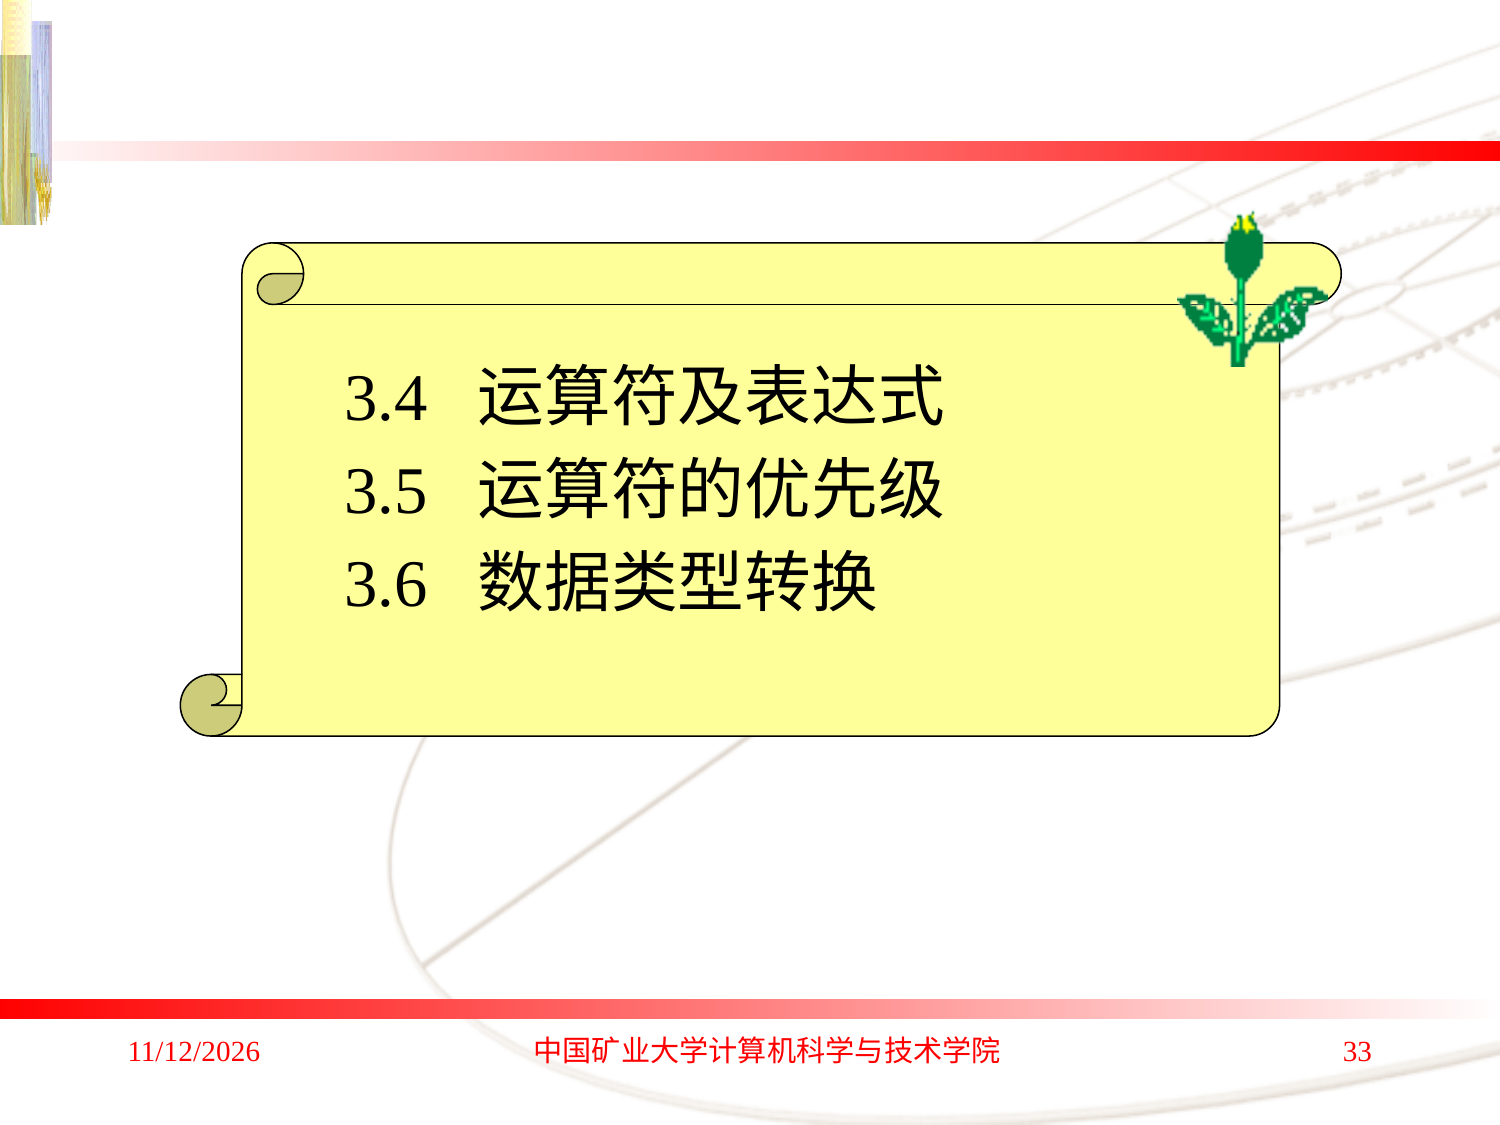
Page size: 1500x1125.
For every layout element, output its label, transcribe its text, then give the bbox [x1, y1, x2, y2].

slide_number 33 [1074, 1025, 1388, 1100]
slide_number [112, 1025, 425, 1100]
picture [0, 1018, 1500, 1125]
footer 中国矿业大学计算机科学与技术学院 [512, 1025, 1023, 1100]
picture [0, 0, 1500, 999]
text_box 3.4 运算符及表达式 3.5 运算符的优先级 3.6 数据类型转换 [329, 346, 1300, 628]
text_box [180, 242, 1280, 737]
text_box [1328, 248, 1342, 299]
